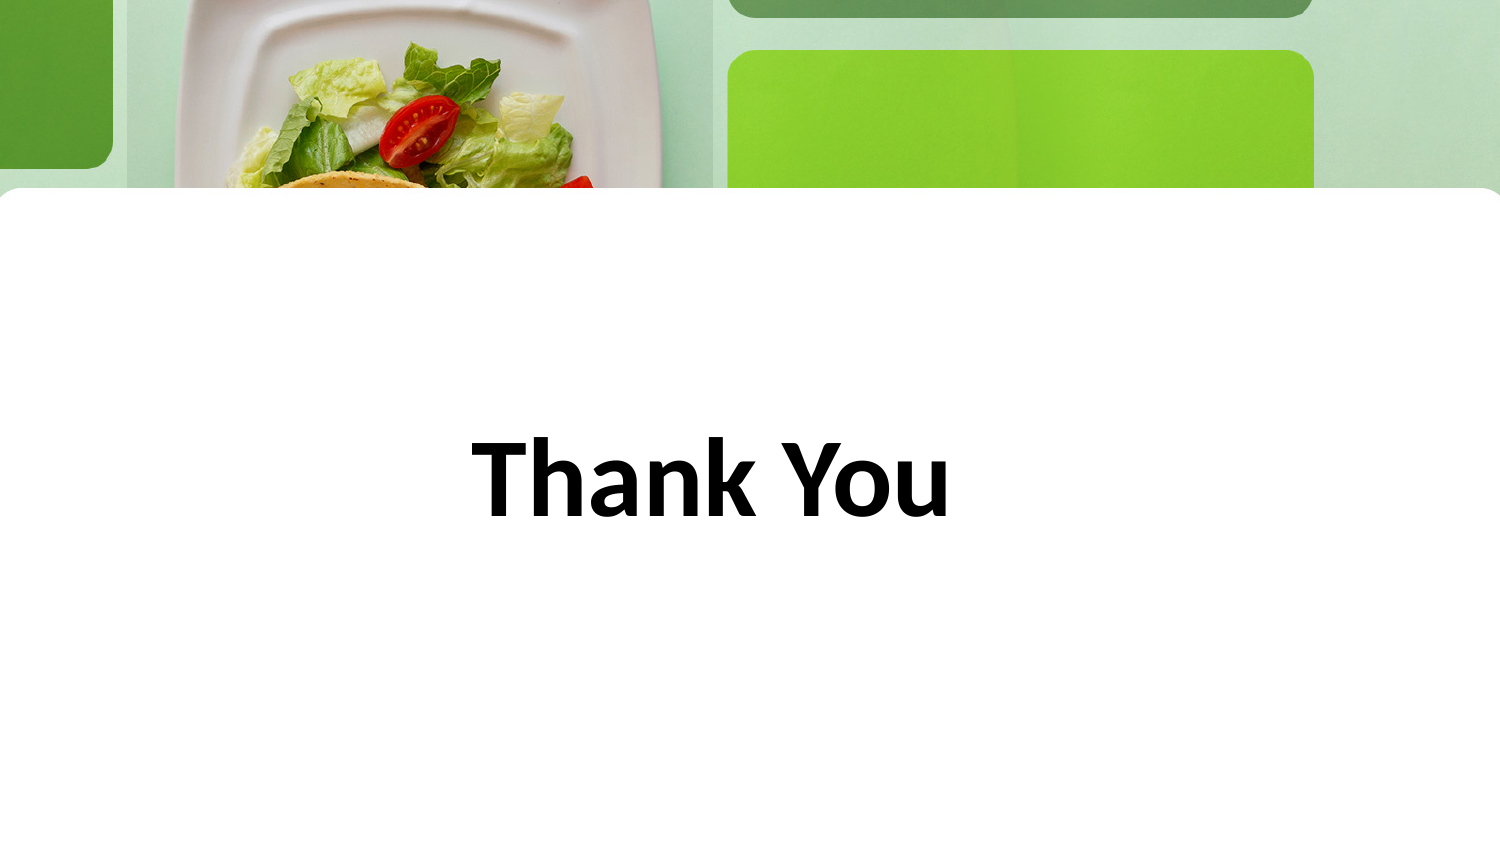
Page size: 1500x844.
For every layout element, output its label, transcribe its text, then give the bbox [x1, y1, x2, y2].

text_box Thank You [449, 396, 976, 547]
picture [0, 0, 1500, 844]
